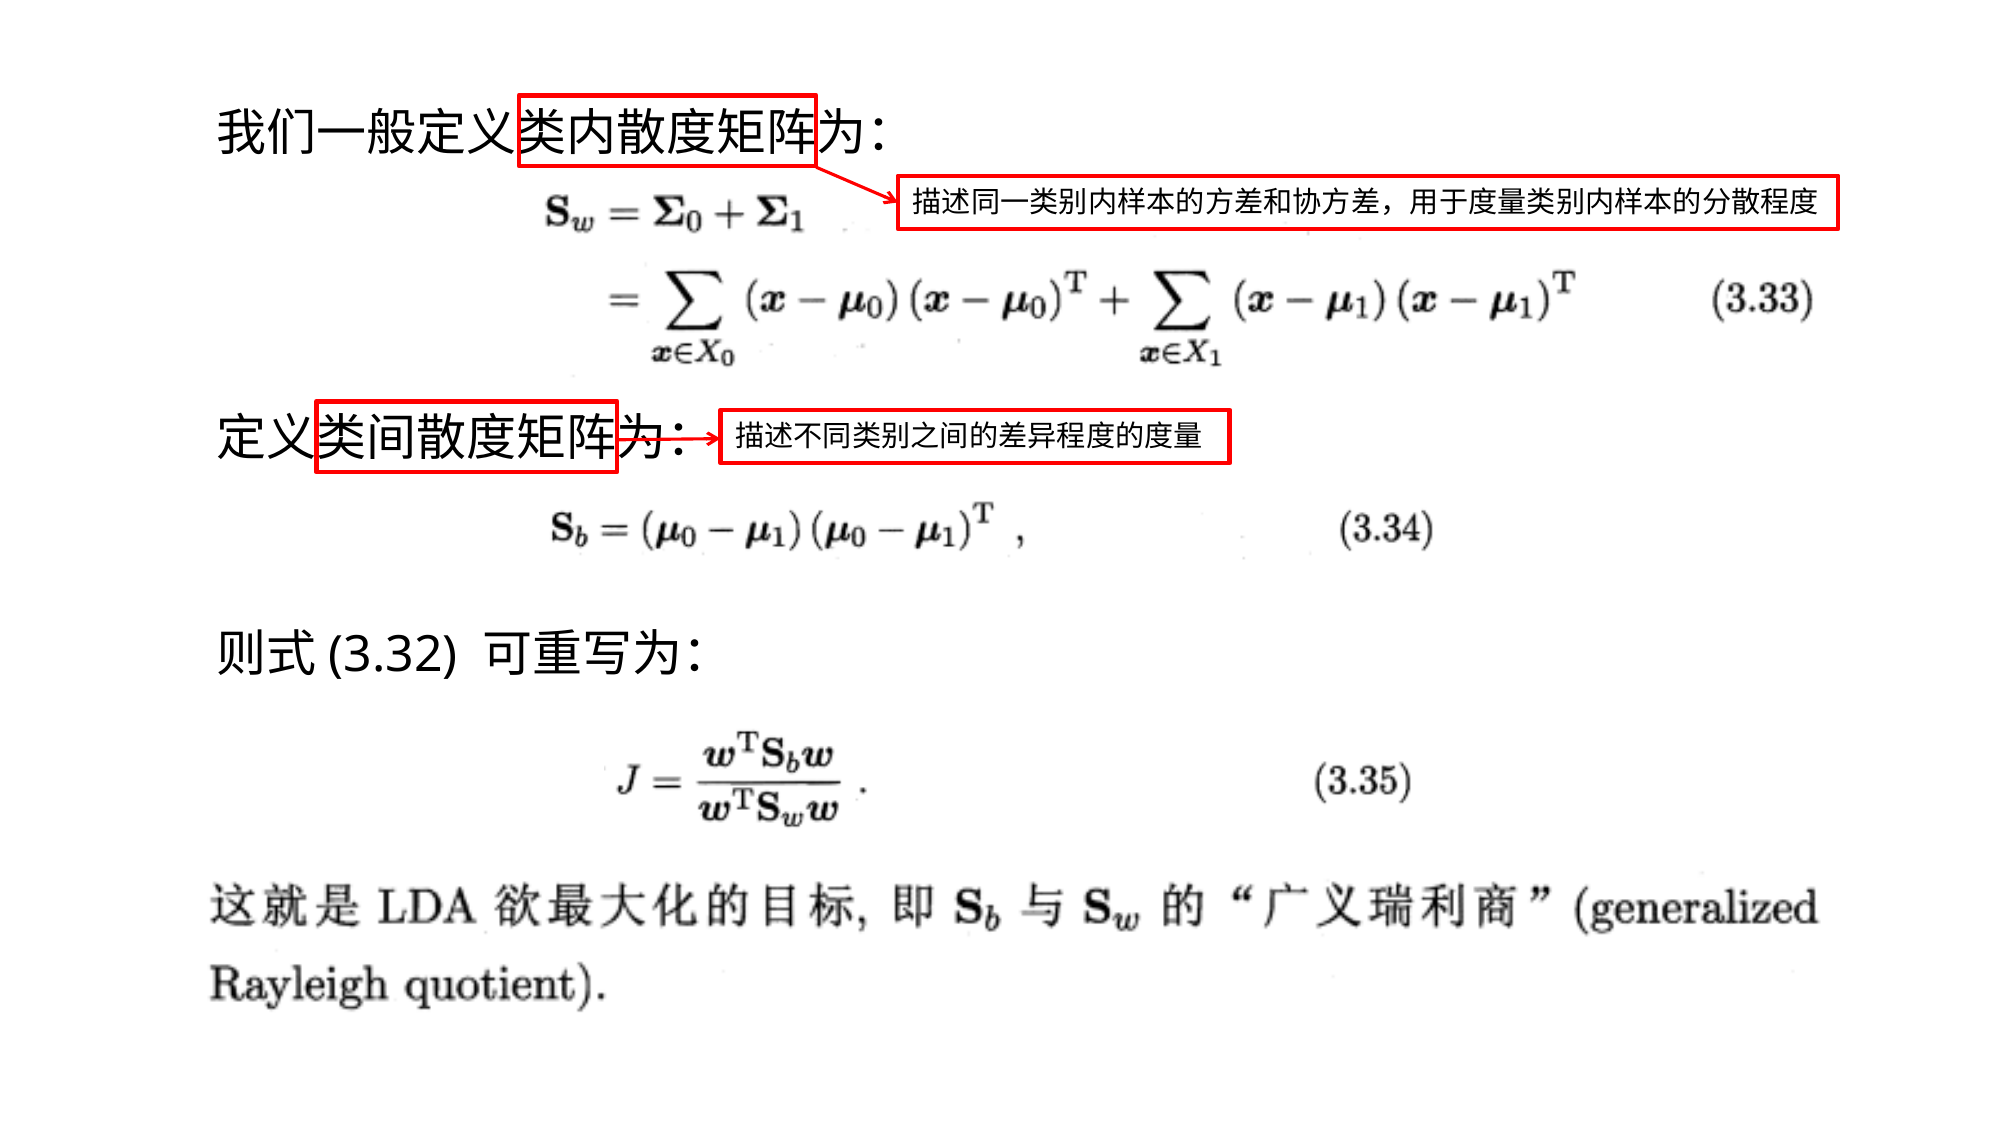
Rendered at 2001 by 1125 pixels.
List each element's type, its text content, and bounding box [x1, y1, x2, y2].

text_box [816, 167, 898, 203]
picture [528, 494, 1447, 564]
text_box 定义类间散度矩阵为： [201, 397, 1209, 473]
text_box 描述同一类别内样本的方差和协方差，用于度量类别内样本的分散程度 [1826, 175, 1839, 229]
picture [528, 166, 1826, 380]
text_box [316, 401, 618, 473]
text_box 我们一般定义类内散度矩阵为： [201, 92, 1169, 228]
text_box [518, 95, 817, 166]
text_box 描述不同类别之间的差异程度的度量 [720, 410, 1230, 464]
picture [201, 867, 1826, 1020]
picture [604, 719, 1417, 838]
text_box 则式(3.32) 可重写为： [201, 614, 1302, 690]
